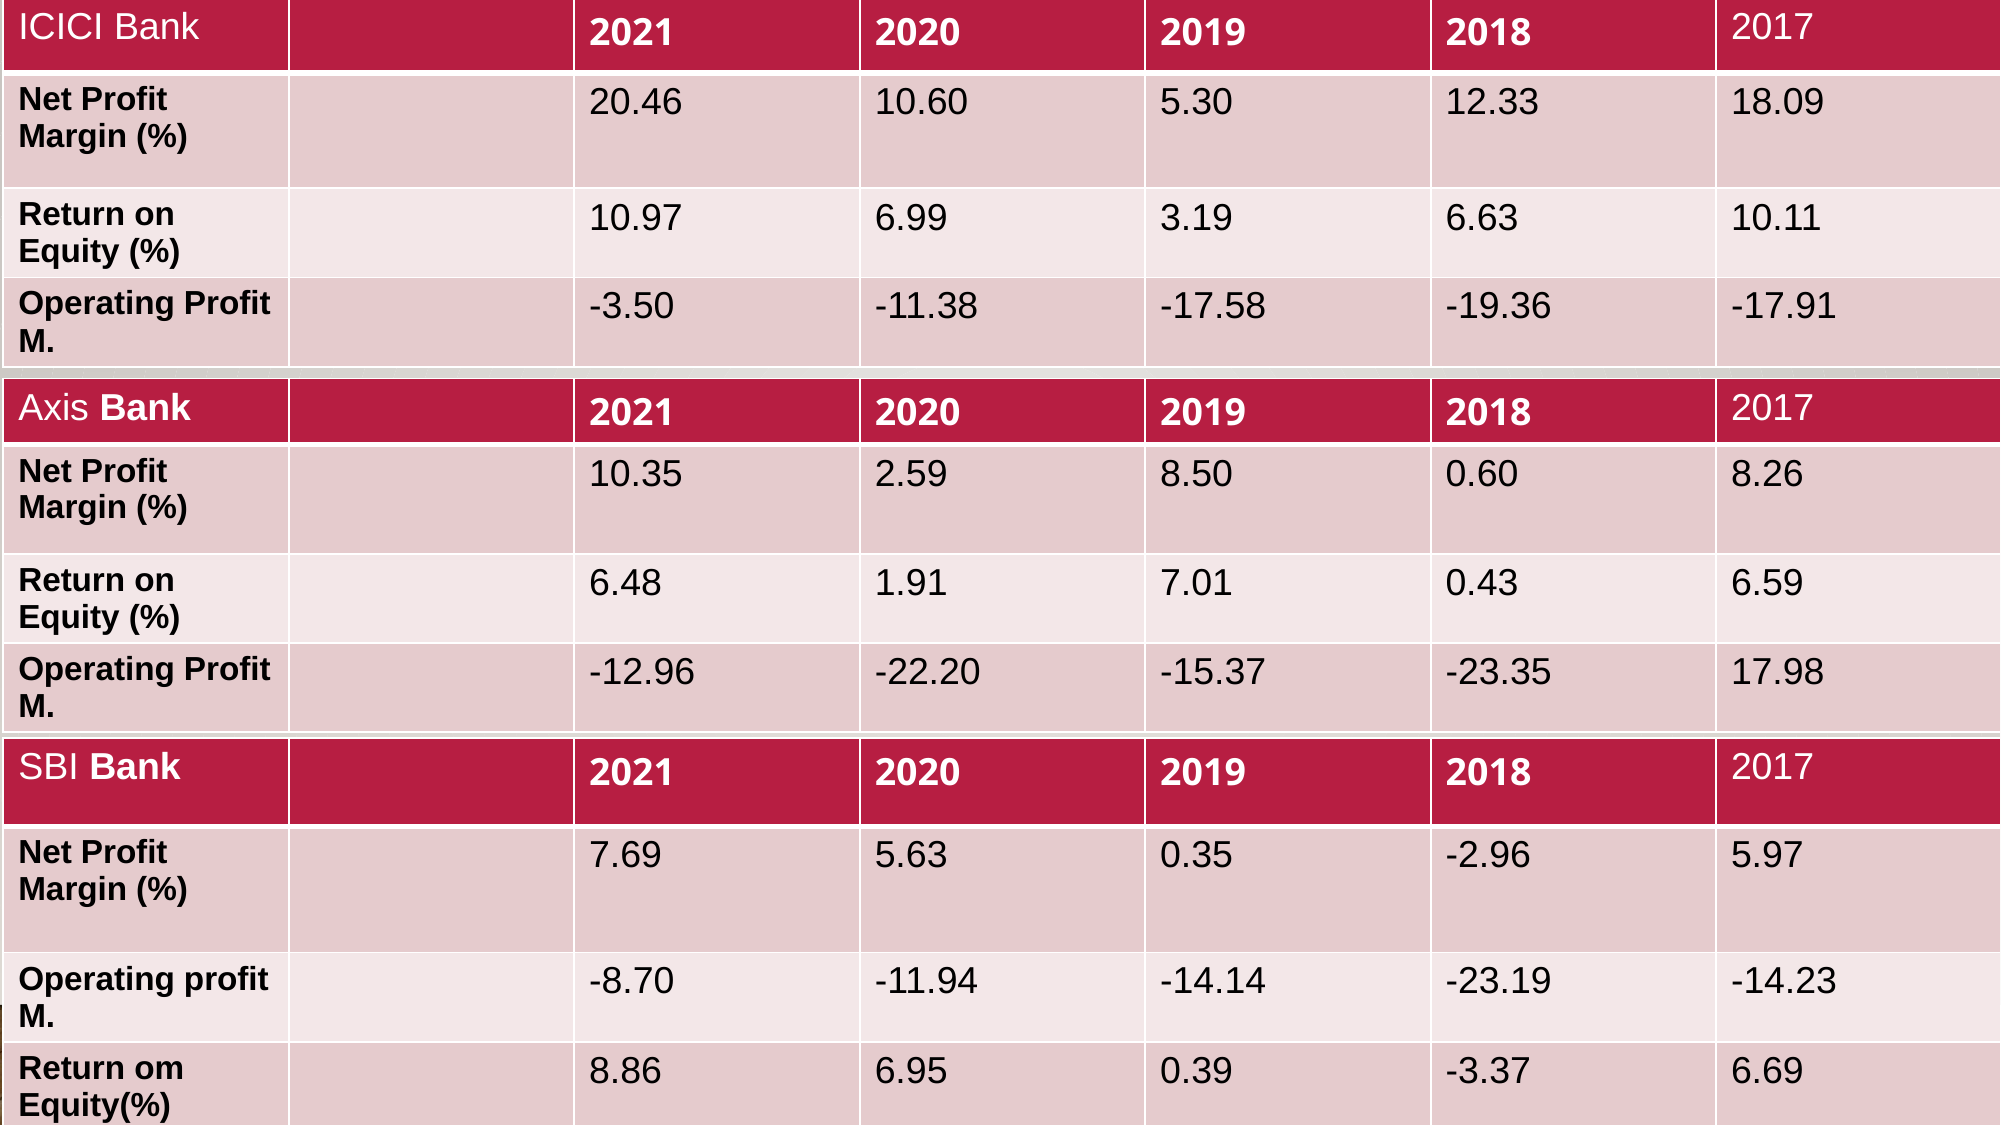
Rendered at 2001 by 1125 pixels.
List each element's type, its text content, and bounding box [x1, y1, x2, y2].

table_cell 18.09 [1717, 76, 2000, 187]
table_header 2020 [861, 0, 1144, 70]
table_header 2017 [1717, 739, 2000, 824]
table_cell 12.33 [1432, 76, 1715, 187]
table_cell -23.35 [1432, 644, 1715, 731]
table_cell -23.19 [1432, 953, 1715, 1041]
table_cell 6.48 [575, 555, 859, 642]
table_cell [290, 644, 573, 731]
table_cell 6.69 [1717, 1043, 2000, 1125]
table_cell -2.96 [1432, 829, 1715, 952]
table_header 2019 [1146, 379, 1430, 442]
table_cell -22.20 [861, 644, 1144, 731]
table_cell 1.91 [861, 555, 1144, 642]
table_cell Net Profit Margin (%) [4, 447, 288, 553]
table_cell 6.99 [861, 189, 1144, 277]
table_cell 3.19 [1146, 189, 1430, 277]
table_cell [290, 555, 573, 642]
table_cell Net Profit Margin (%) [4, 829, 288, 952]
table_cell -14.23 [1717, 953, 2000, 1041]
table_cell 8.26 [1717, 447, 2000, 553]
table_cell -3.37 [1432, 1043, 1715, 1125]
table_cell -19.36 [1432, 278, 1715, 366]
table_cell 7.69 [575, 829, 859, 952]
table_cell Net Profit Margin (%) [4, 76, 288, 187]
table_cell 8.86 [575, 1043, 859, 1125]
table_header 2021 [575, 379, 859, 442]
table_cell -12.96 [575, 644, 859, 731]
table_header [290, 379, 573, 442]
table_cell Operating profit M. [4, 953, 288, 1041]
table_header 2020 [861, 379, 1144, 442]
table_cell -17.91 [1717, 278, 2000, 366]
table_cell Return on Equity (%) [4, 189, 288, 277]
table_cell [290, 278, 573, 366]
table_header ICICI Bank [4, 0, 288, 70]
table_cell -11.38 [861, 278, 1144, 366]
table_cell -3.50 [575, 278, 859, 366]
table_cell 8.50 [1146, 447, 1430, 553]
table_cell -14.14 [1146, 953, 1430, 1041]
table_cell 6.59 [1717, 555, 2000, 642]
table_cell 17.98 [1717, 644, 2000, 731]
table_cell [290, 829, 573, 952]
table_cell Operating Profit M. [4, 278, 288, 366]
table_header 2020 [861, 739, 1144, 824]
table_header 2018 [1432, 0, 1715, 70]
table_header 2021 [575, 739, 859, 824]
table_cell 10.11 [1717, 189, 2000, 277]
table_header 2019 [1146, 739, 1430, 824]
table_header 2017 [1717, 0, 2000, 70]
table_cell 6.95 [861, 1043, 1144, 1125]
table_cell 0.43 [1432, 555, 1715, 642]
table_cell Return om Equity(%) [4, 1043, 288, 1125]
table_cell [290, 189, 573, 277]
table_cell 6.63 [1432, 189, 1715, 277]
table_cell Return on Equity (%) [4, 555, 288, 642]
table_cell 0.60 [1432, 447, 1715, 553]
table_cell Operating Profit M. [4, 644, 288, 731]
table_cell -8.70 [575, 953, 859, 1041]
table_cell 2.59 [861, 447, 1144, 553]
table_cell [290, 953, 573, 1041]
table_cell 10.60 [861, 76, 1144, 187]
table_cell 0.39 [1146, 1043, 1430, 1125]
table_header Axis Bank [4, 379, 288, 442]
table_cell [290, 447, 573, 553]
table_cell 20.46 [575, 76, 859, 187]
table_cell [290, 76, 573, 187]
table_cell -11.94 [861, 953, 1144, 1041]
table_cell -15.37 [1146, 644, 1430, 731]
table_header [290, 739, 573, 824]
table_cell 5.63 [861, 829, 1144, 952]
table_header [290, 0, 573, 70]
table_header 2021 [575, 0, 859, 70]
table_header 2017 [1717, 379, 2000, 442]
table_cell 0.35 [1146, 829, 1430, 952]
table_header 2018 [1432, 739, 1715, 824]
table_cell 10.35 [575, 447, 859, 553]
table_cell 10.97 [575, 189, 859, 277]
table_cell 7.01 [1146, 555, 1430, 642]
table_cell -17.58 [1146, 278, 1430, 366]
table_cell 5.30 [1146, 76, 1430, 187]
table_cell [290, 1043, 573, 1125]
table_cell 5.97 [1717, 829, 2000, 952]
table_header 2019 [1146, 0, 1430, 70]
table_header SBI Bank [4, 739, 288, 824]
table_header 2018 [1432, 379, 1715, 442]
